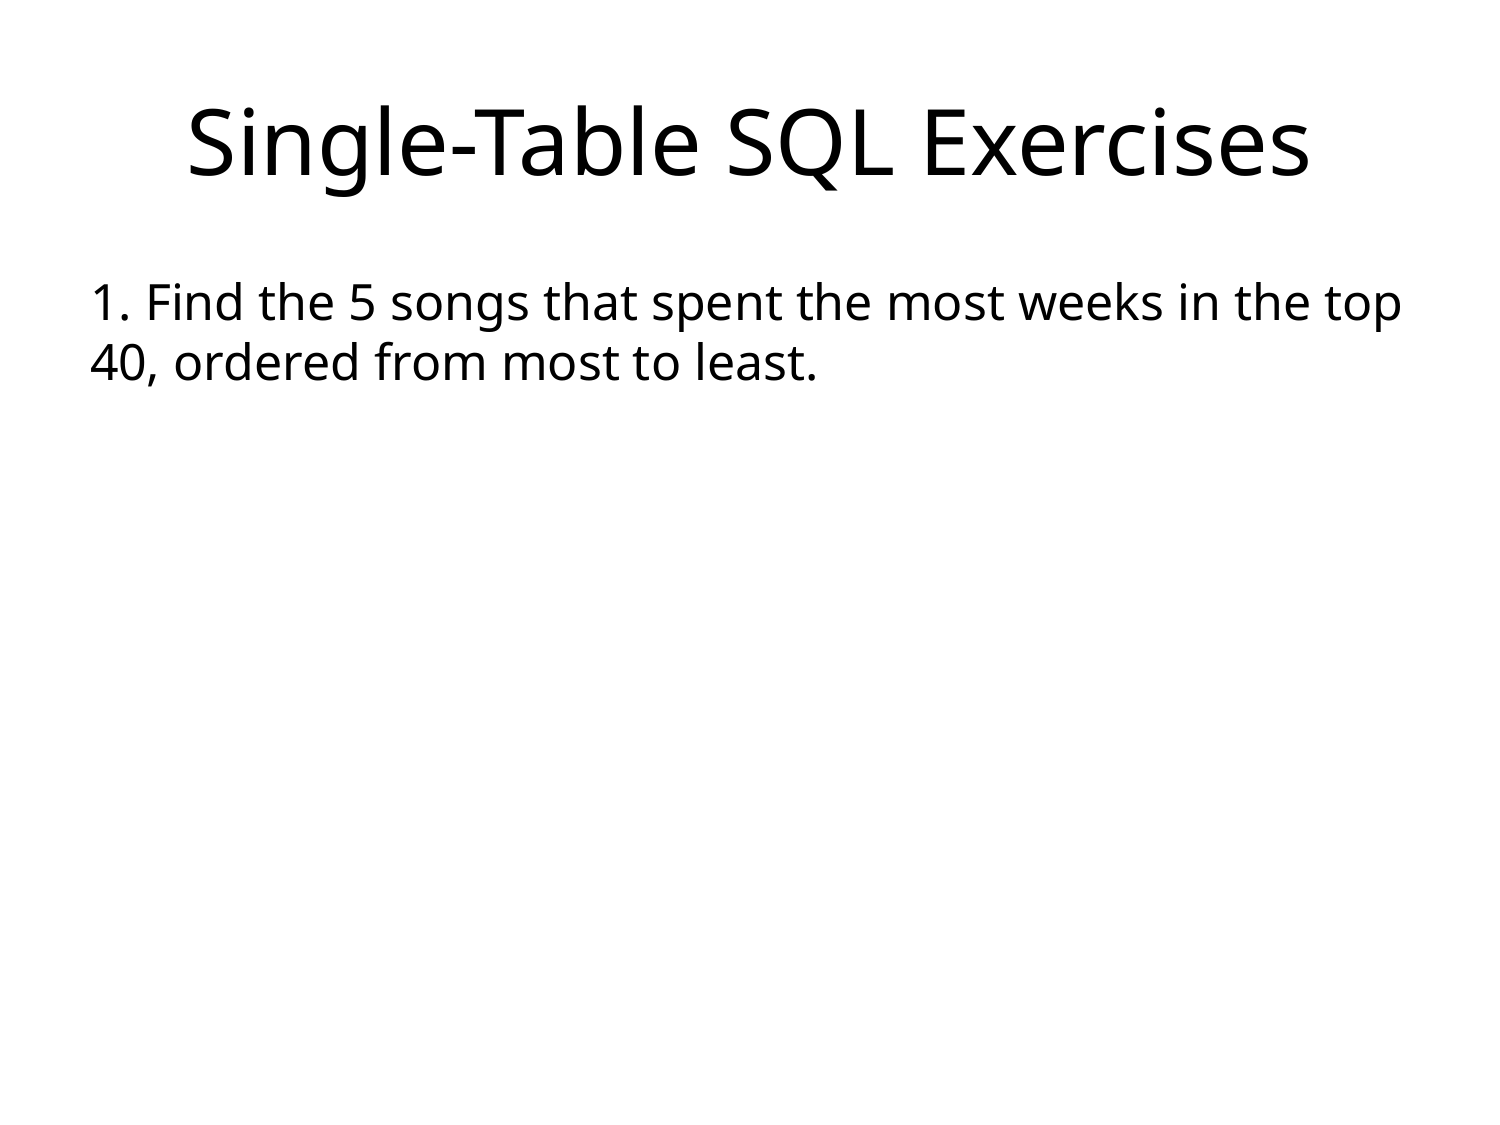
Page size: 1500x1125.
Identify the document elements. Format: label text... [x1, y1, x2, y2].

list 1. Find the 5 songs that spent the most weeks in the top 40, ordered from most to least. [75, 262, 1425, 1005]
title Single-Table SQL Exercises [75, 45, 1425, 233]
